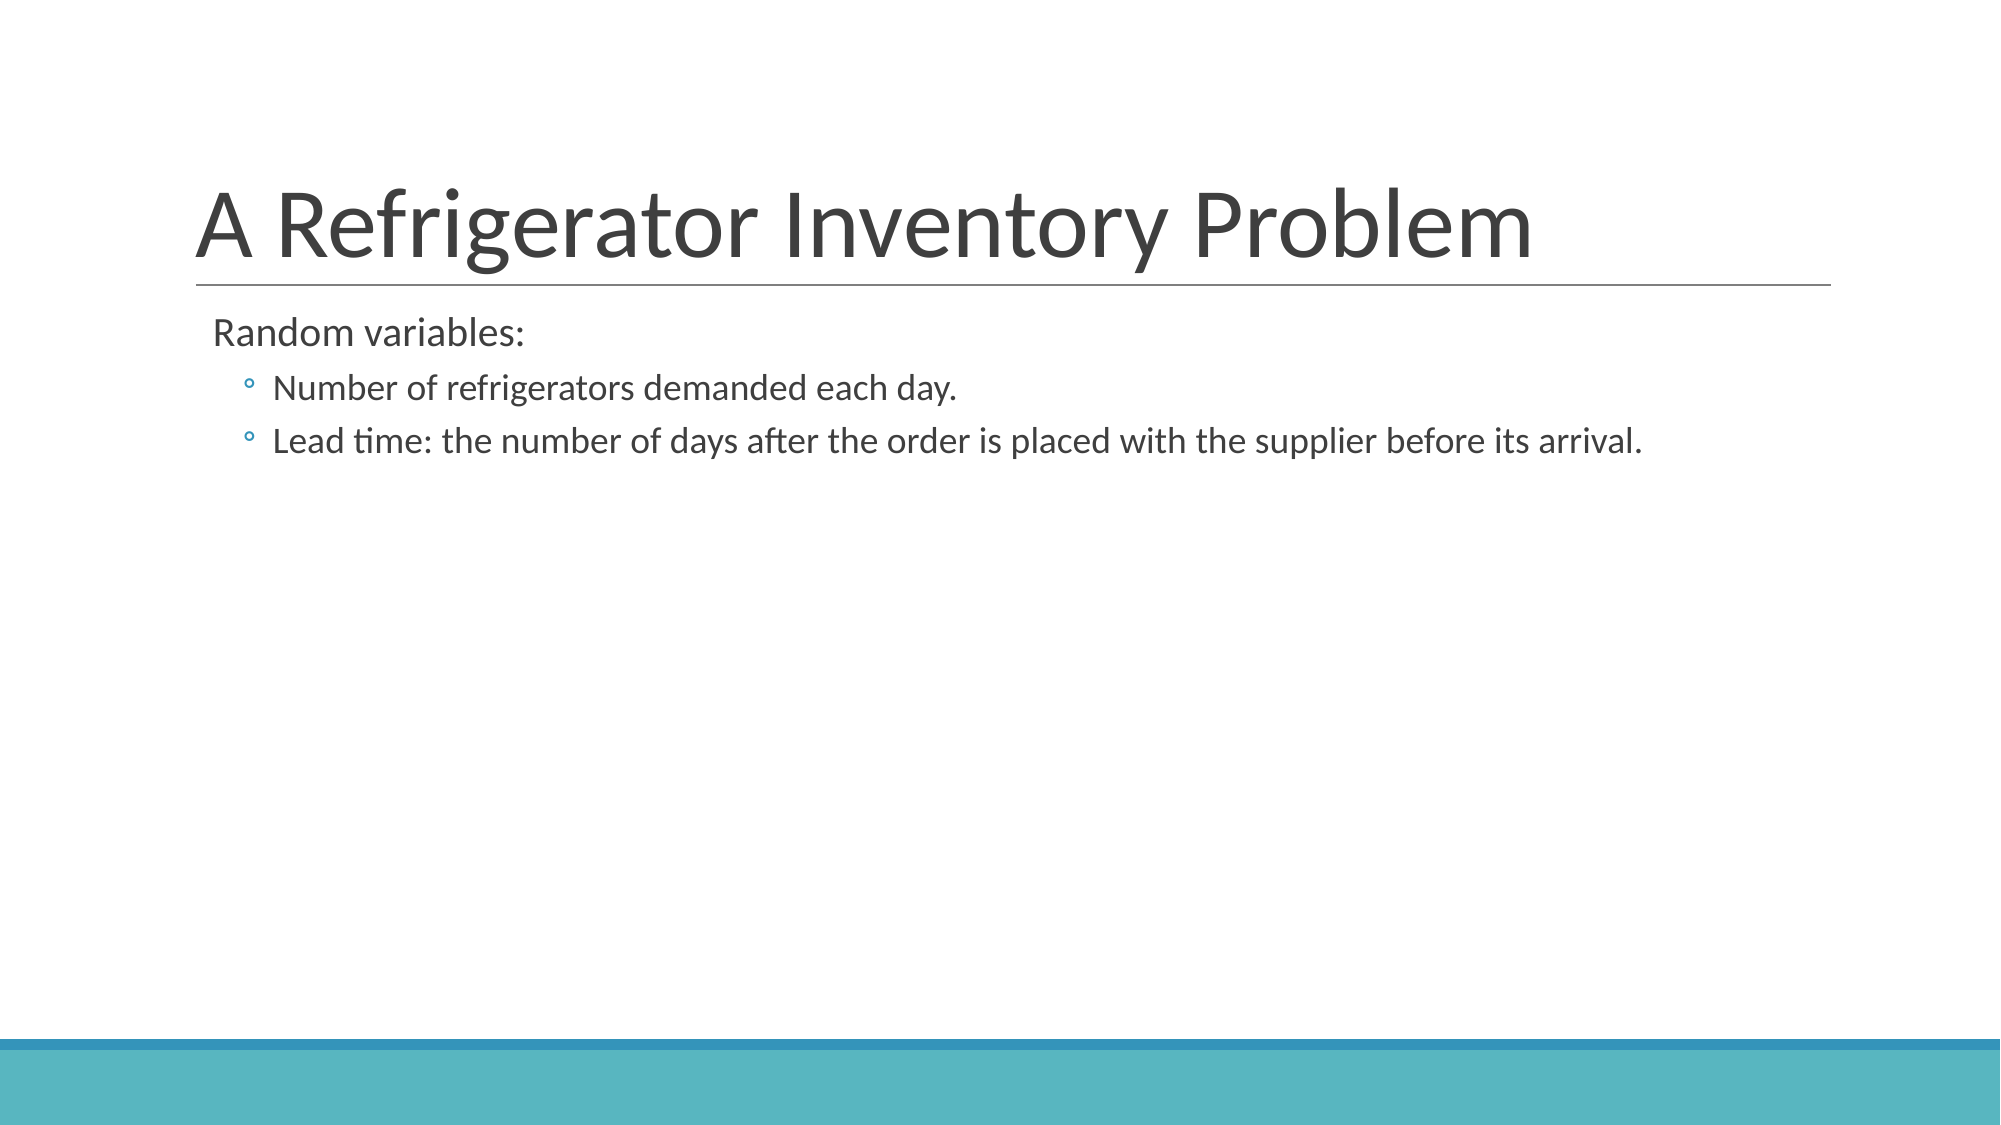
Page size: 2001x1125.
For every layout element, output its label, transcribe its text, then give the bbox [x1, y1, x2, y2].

title A Refrigerator Inventory Problem [180, 47, 1830, 285]
list Random variables: Number of refrigerators demanded each day. Lead time: the number of days after the order is placed with the supplier before its arrival. [180, 302, 1830, 963]
